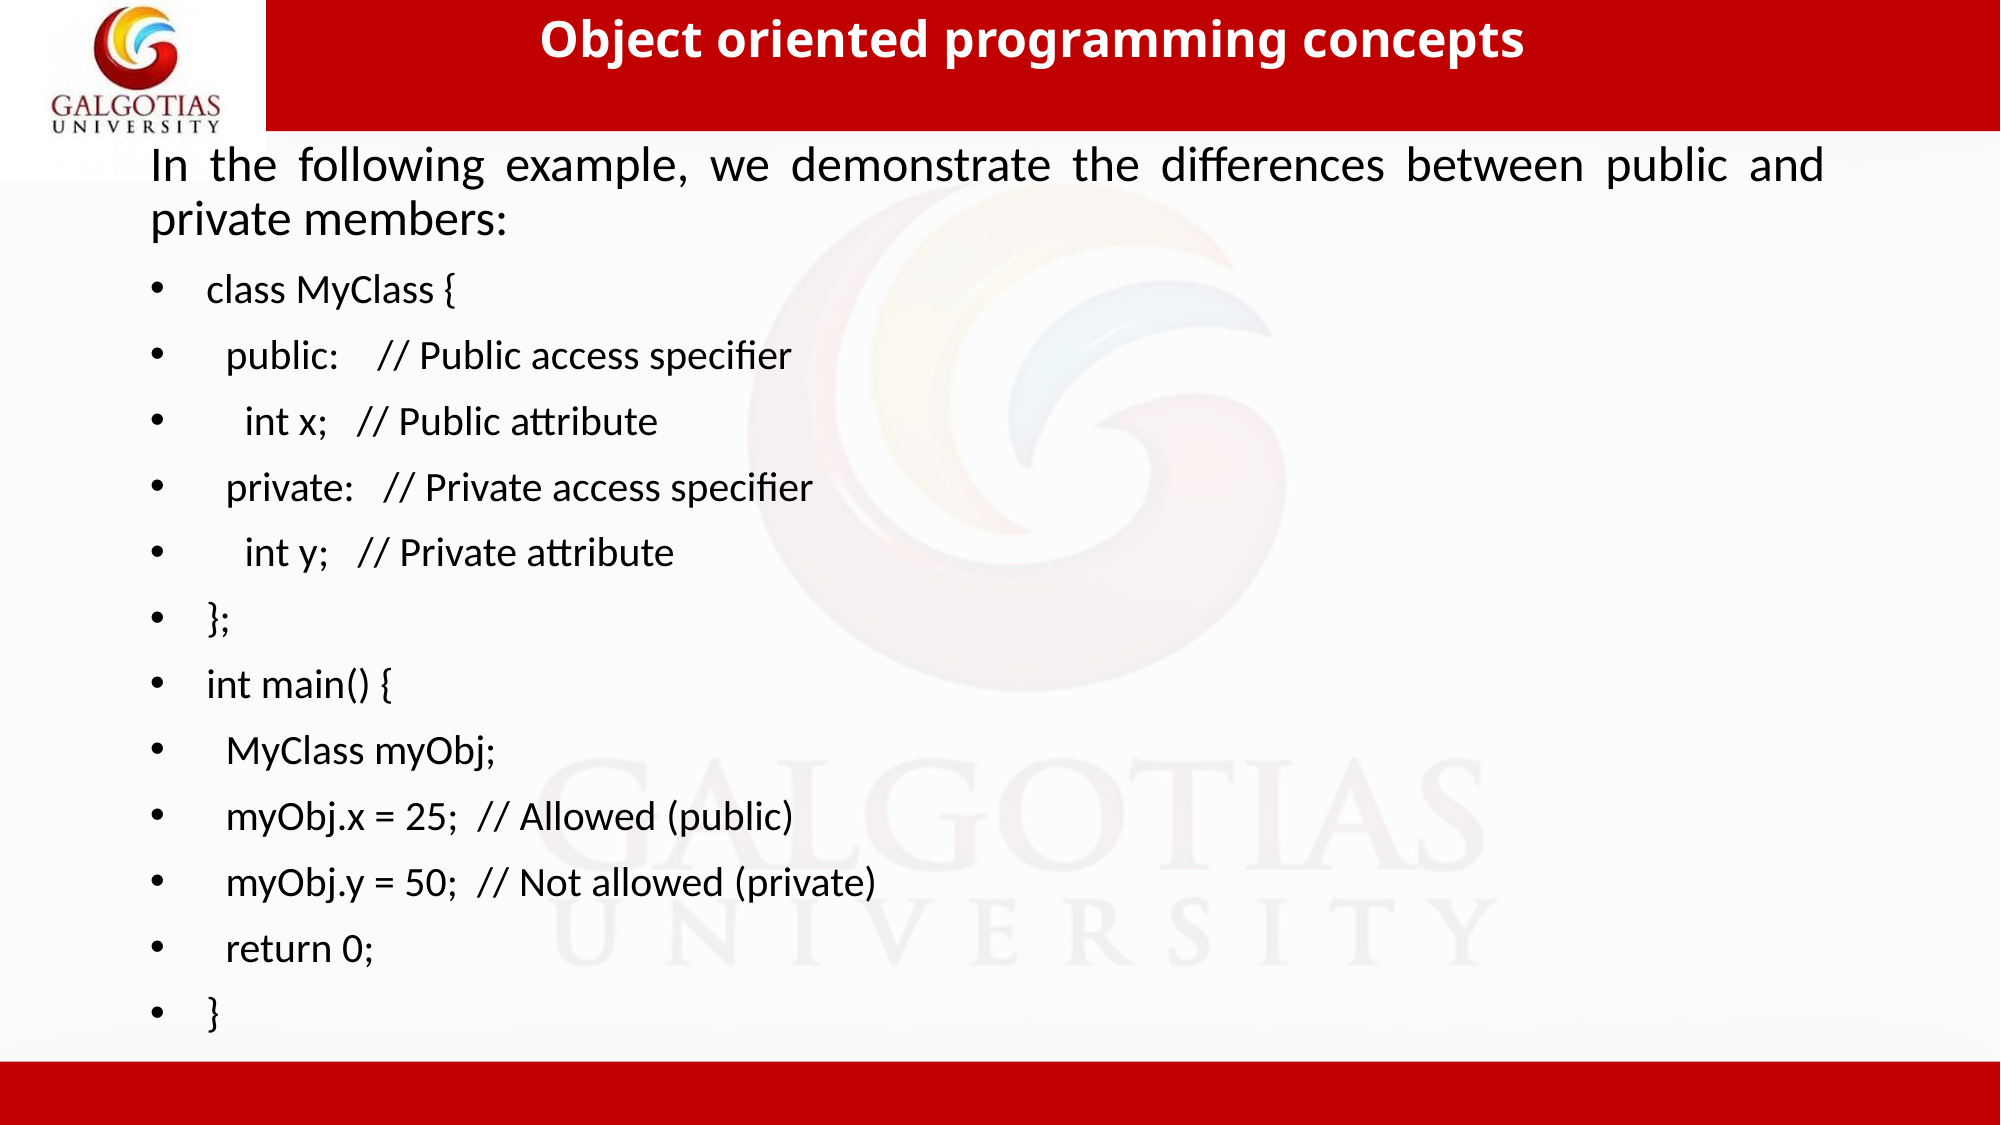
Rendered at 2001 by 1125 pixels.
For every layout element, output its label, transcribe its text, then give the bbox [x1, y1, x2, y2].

text_box Object oriented programming concepts [267, 0, 2000, 132]
picture [0, 0, 266, 181]
list In the following example, we demonstrate the differences between public and private members: class MyClass { public: // Public access specifier int x; // Public attribute private: // Private access specifier int y; // Private attribute }; int main() { MyClass myObj; myObj.x = 25; // Allowed (public) myObj.y = 50; // Not allowed (private) return 0; } [116, 131, 1842, 961]
text_box [0, 1061, 2000, 1125]
